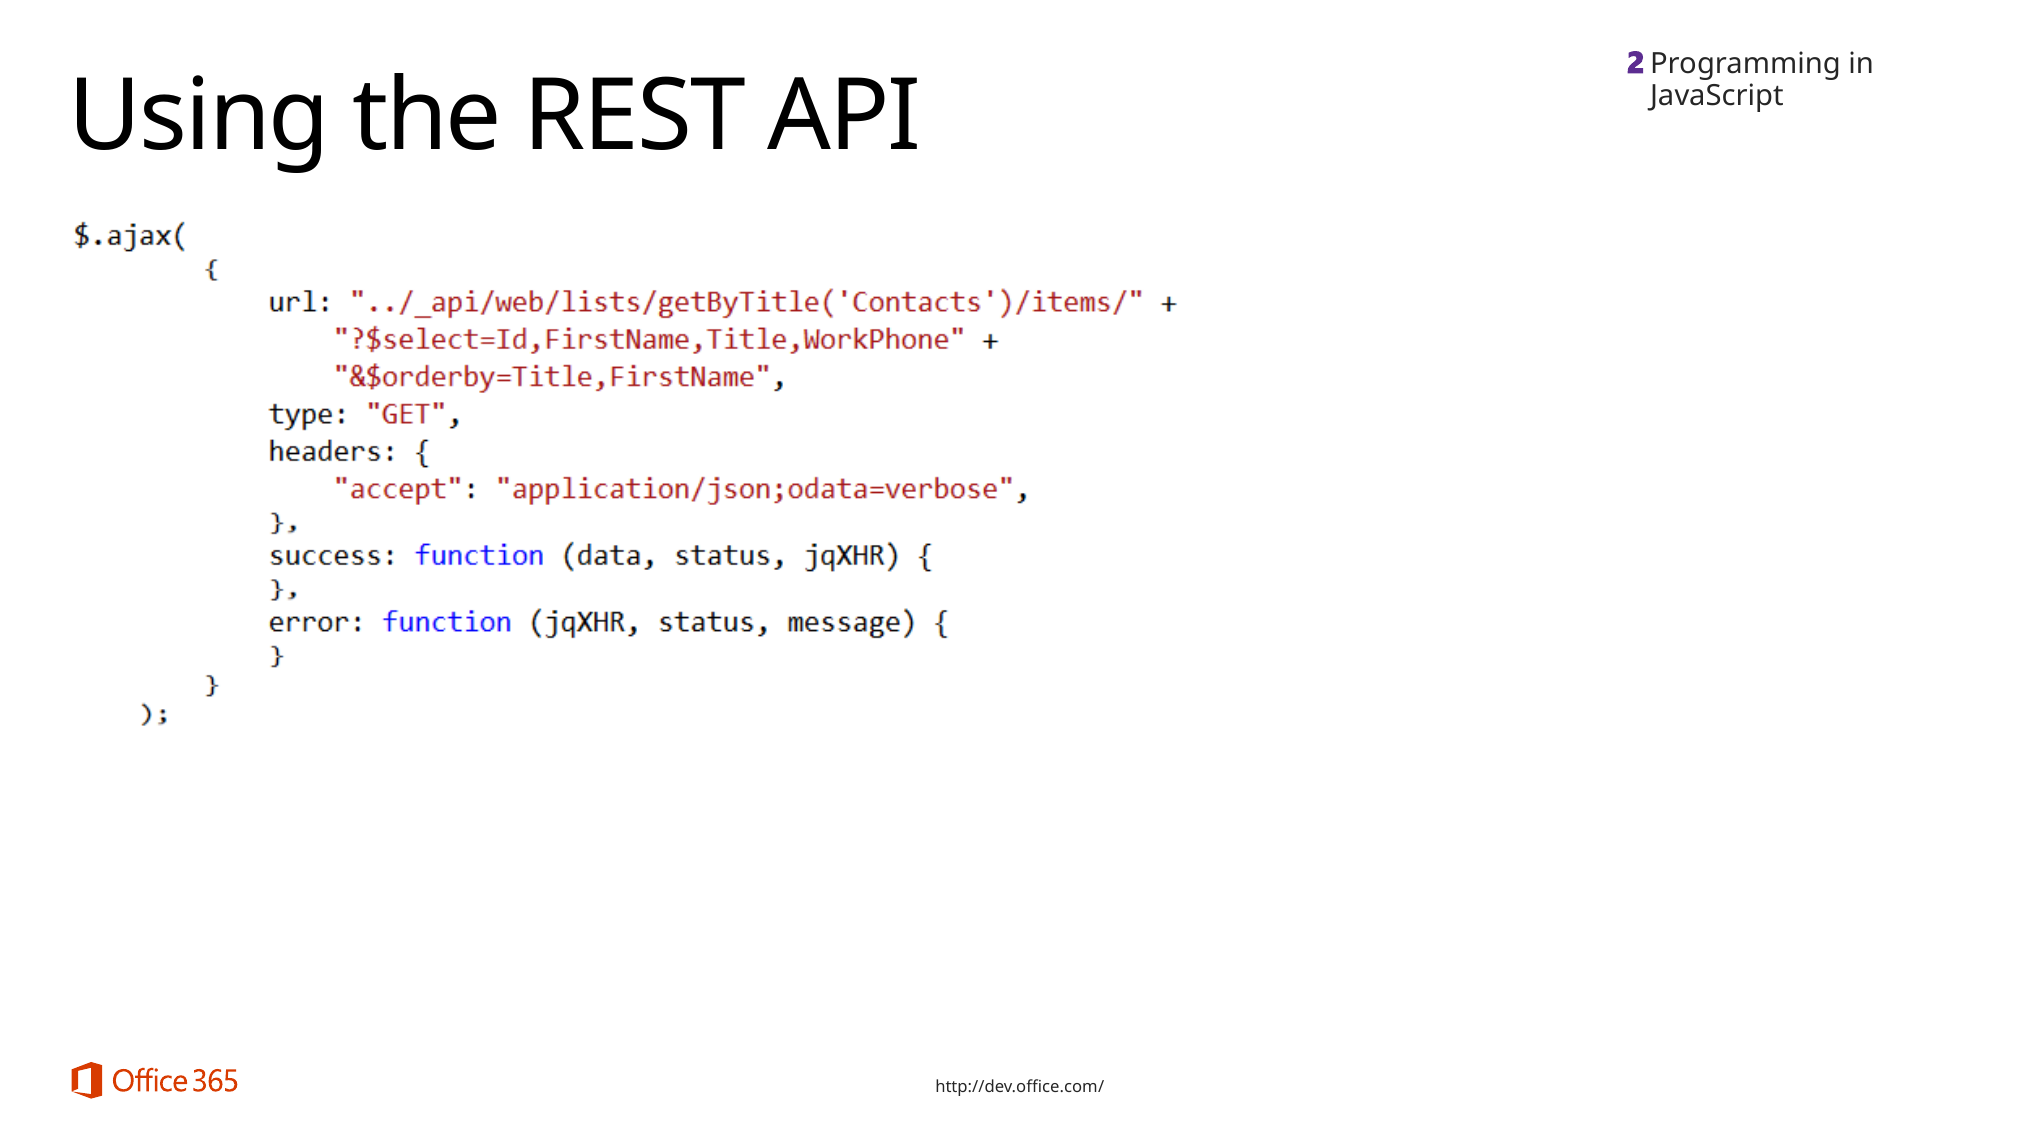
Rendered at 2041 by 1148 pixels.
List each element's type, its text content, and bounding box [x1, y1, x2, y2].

title Using the REST API [45, 48, 1996, 199]
picture [44, 198, 1229, 748]
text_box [1625, 33, 2023, 81]
